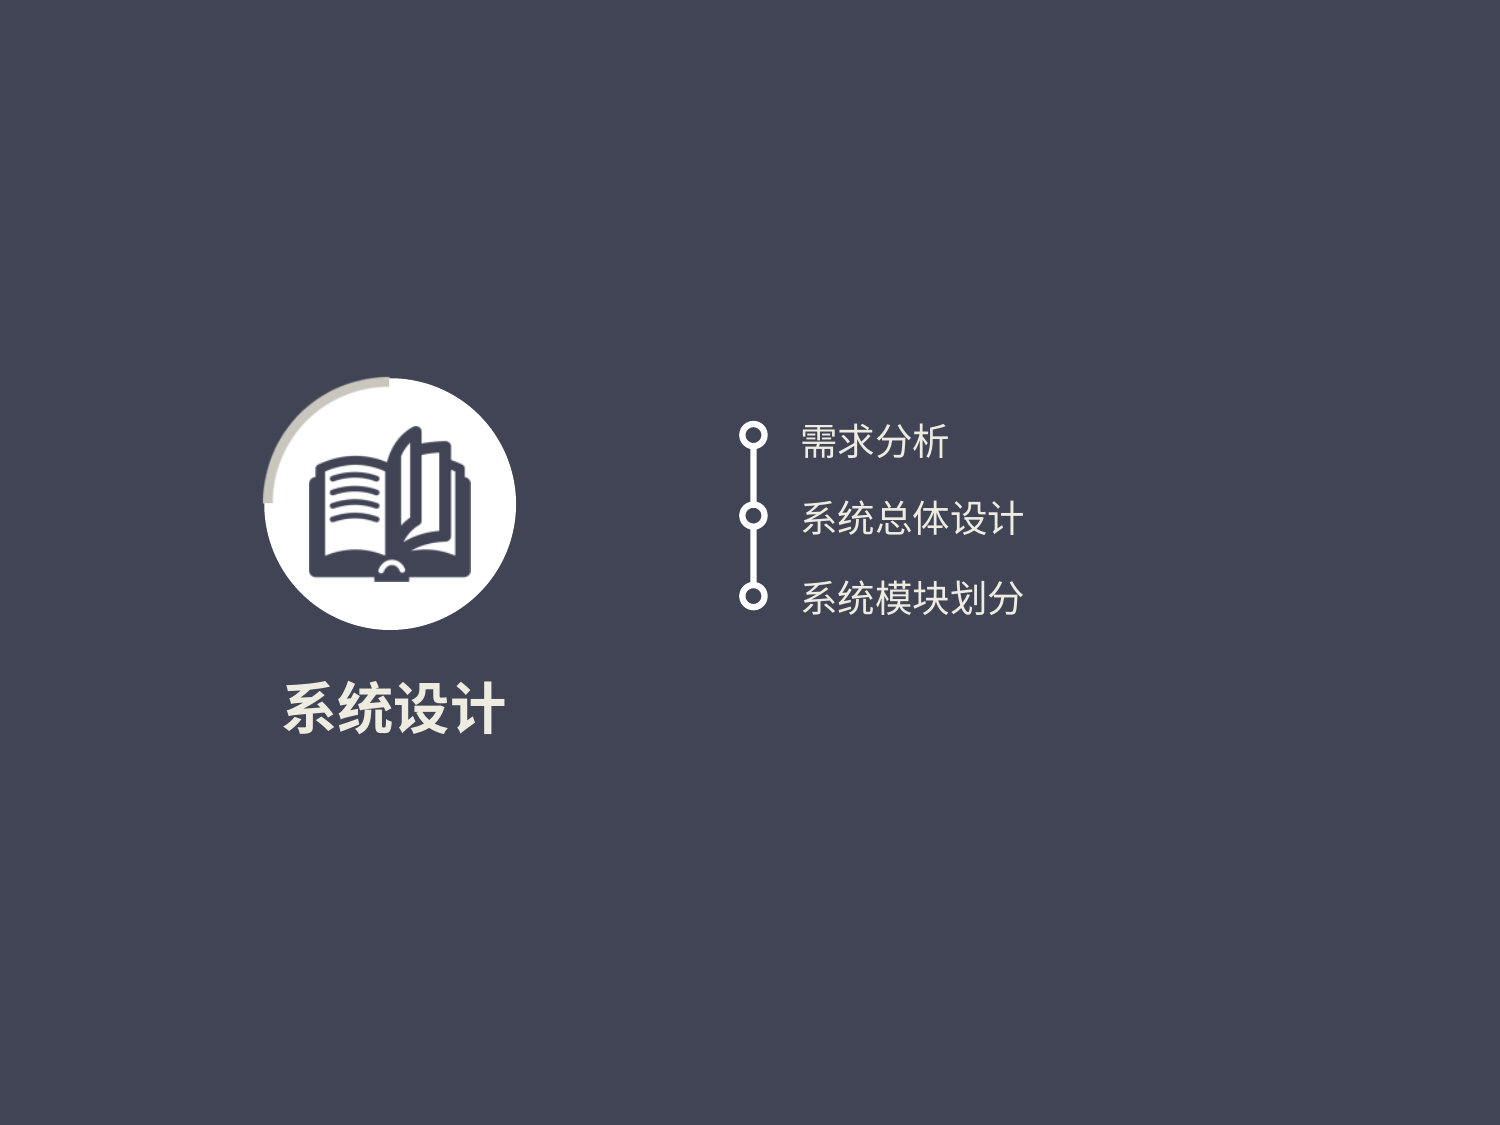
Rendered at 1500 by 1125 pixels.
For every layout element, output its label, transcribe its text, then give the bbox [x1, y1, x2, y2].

text_box 需求分析 [785, 410, 966, 471]
text_box 系统模块划分 [785, 567, 1041, 628]
text_box 系统设计 [266, 665, 522, 748]
picture [262, 376, 519, 632]
text_box 系统总体设计 [785, 487, 1041, 547]
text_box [742, 423, 765, 608]
